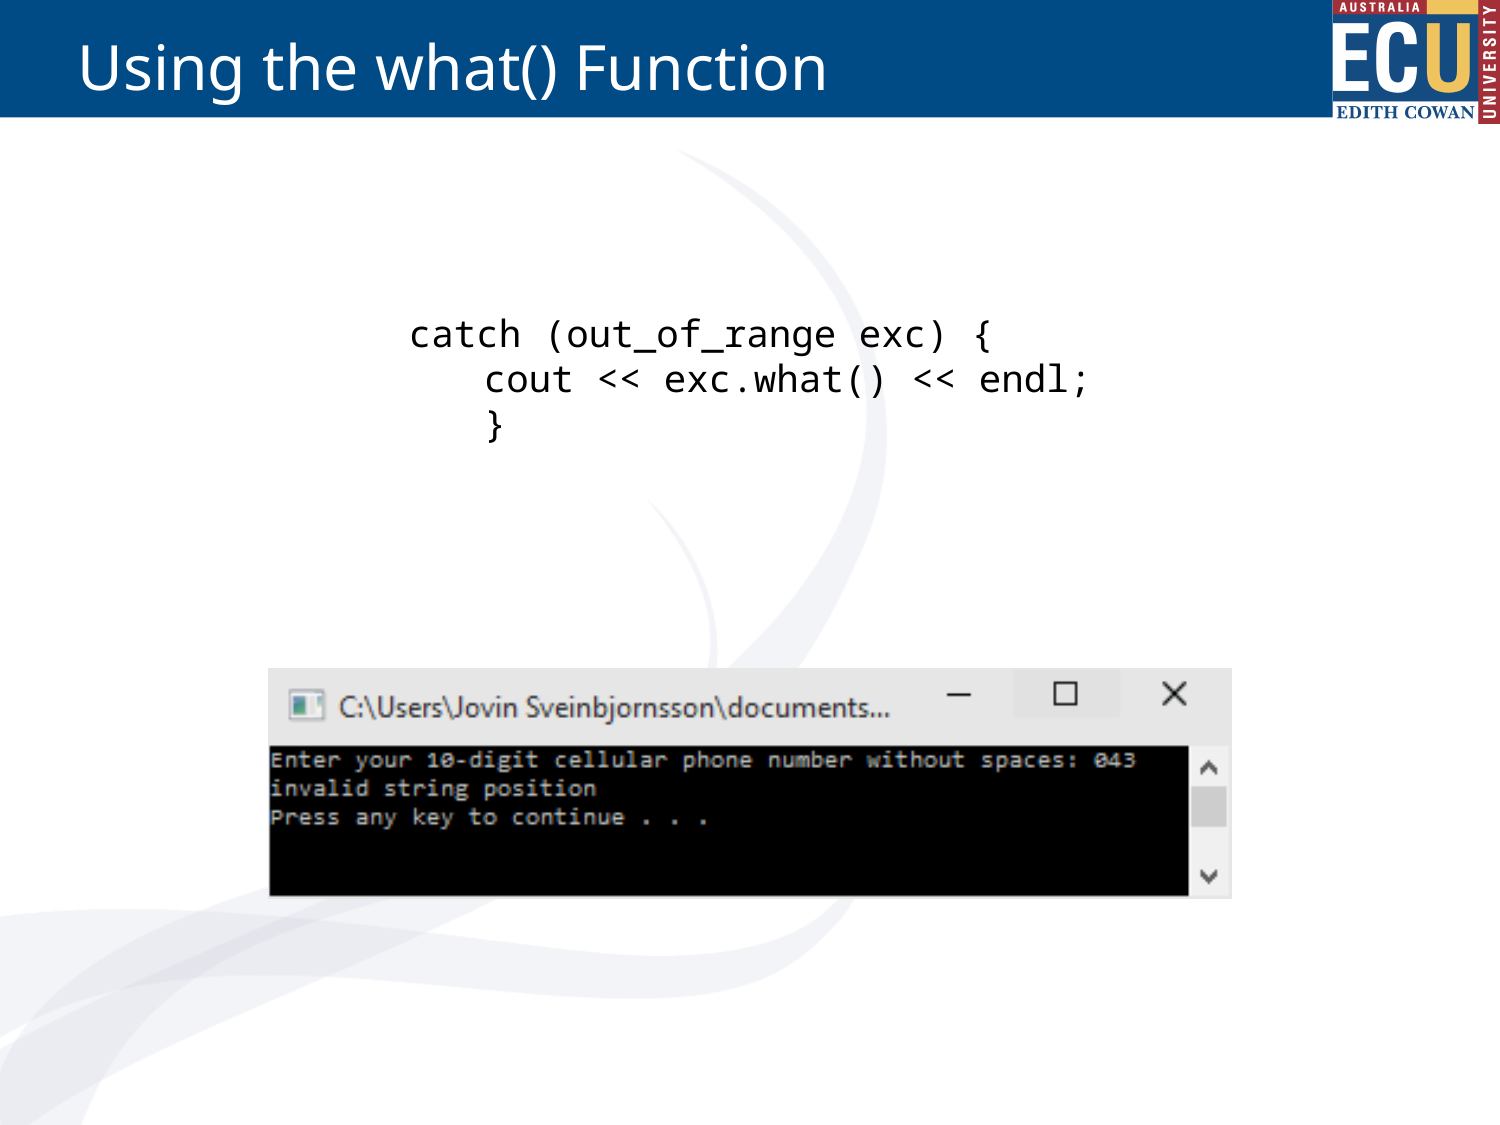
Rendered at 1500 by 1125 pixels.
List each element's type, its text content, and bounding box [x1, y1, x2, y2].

title Using the what() Function [62, 0, 1325, 130]
picture [1333, 0, 1500, 124]
picture [0, 127, 1232, 1125]
text_box catch (out_of_range exc) { cout << exc.what() << endl; } [393, 302, 1107, 453]
